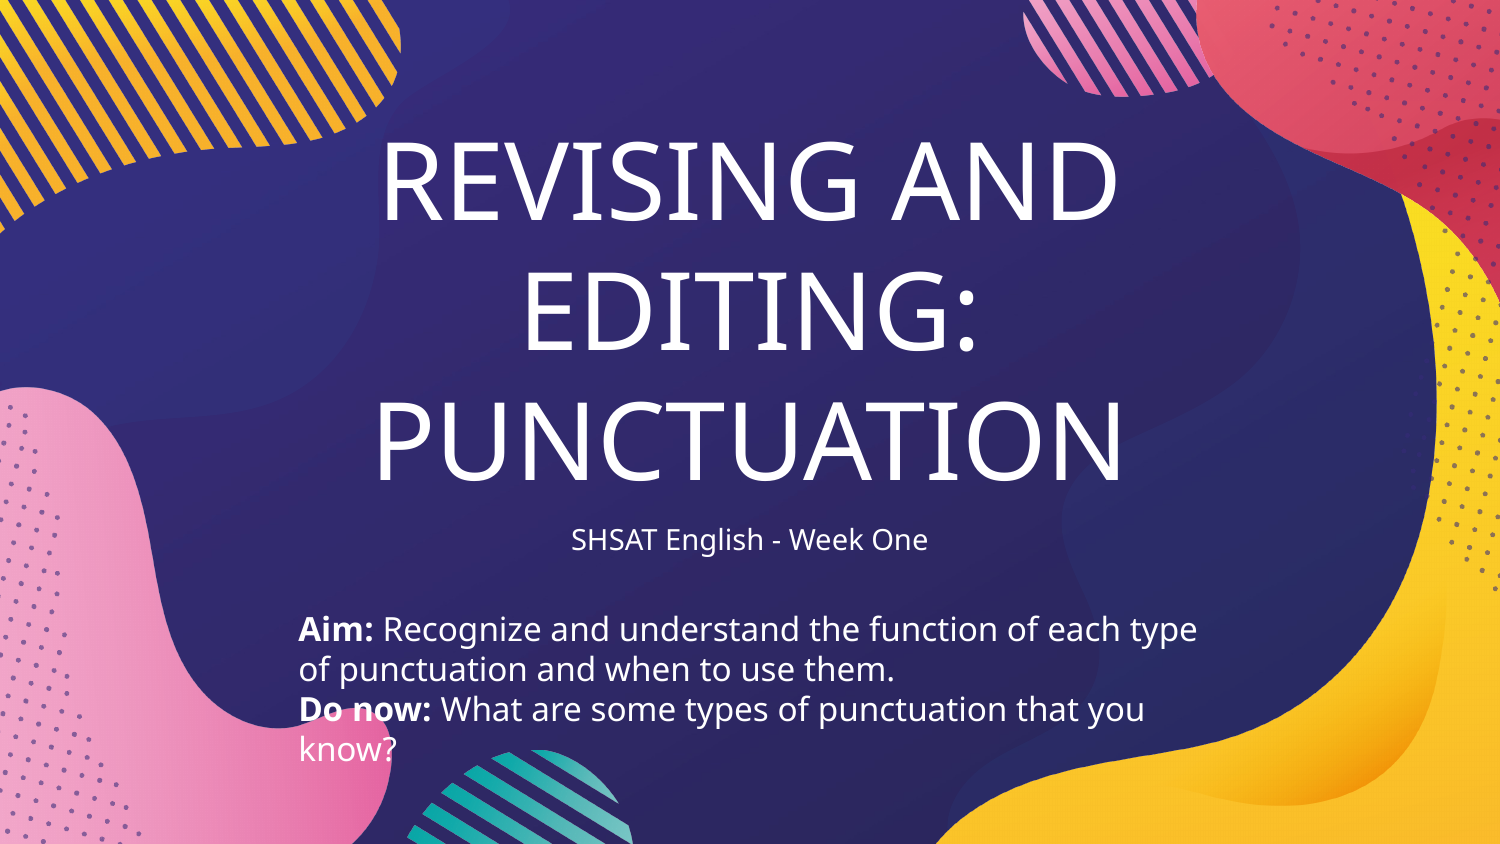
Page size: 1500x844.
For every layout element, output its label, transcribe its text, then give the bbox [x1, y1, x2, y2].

picture [0, 0, 1500, 844]
list Aim: Recognize and understand the function of each type of punctuation and when to use them. Do now: What are some types of punctuation that you know? [283, 592, 1217, 762]
subtitle SHSAT English - Week One [339, 506, 1161, 592]
title REVISING AND EDITING: PUNCTUATION [302, 226, 1198, 518]
